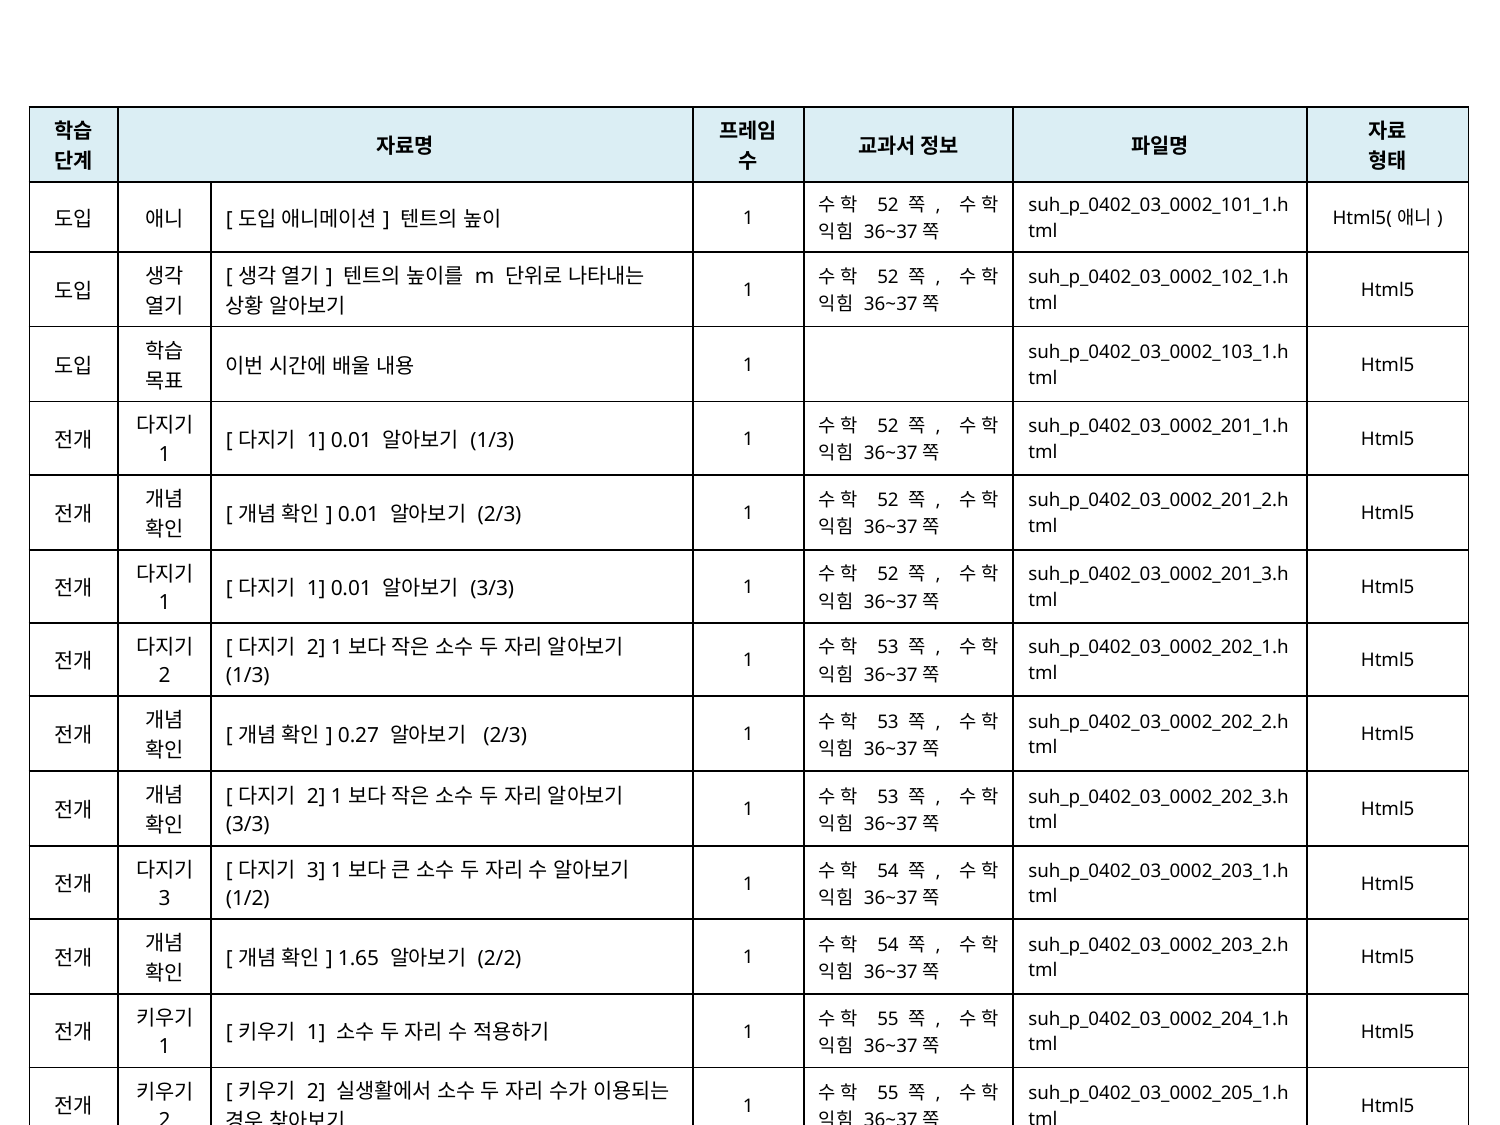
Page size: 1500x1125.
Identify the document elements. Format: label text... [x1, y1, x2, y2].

table_cell 다지기 1 [119, 551, 210, 622]
table_cell 1 [694, 624, 803, 695]
table_cell 수학 53쪽, 수학 익힘 36~37쪽 [805, 624, 1012, 695]
table_cell 1 [694, 476, 803, 549]
table_cell 다지기 2 [119, 624, 210, 695]
table_header 자료 형태 [1308, 108, 1468, 181]
table_cell [다지기 2] 1보다 작은 소수 두 자리 알아보기 (3/3) [212, 772, 692, 845]
table_cell [개념 확인] 0.27 알아보기 (2/3) [212, 697, 692, 770]
table_cell 다지기 1 [119, 402, 210, 474]
table_cell suh_p_0402_03_0002_204_1.html [1014, 995, 1306, 1067]
table_cell suh_p_0402_03_0002_202_1.html [1014, 624, 1306, 695]
table_header 프레임 수 [694, 108, 803, 181]
table_cell 수학 54쪽, 수학 익힘 36~37쪽 [805, 847, 1012, 918]
table_cell 1 [694, 253, 803, 326]
table_cell 1 [694, 920, 803, 993]
table_cell 1 [694, 1068, 803, 1125]
table_cell suh_p_0402_03_0002_201_1.html [1014, 402, 1306, 474]
table_cell 1 [694, 772, 803, 845]
table_cell 수학 52쪽, 수학 익힘 36~37쪽 [805, 476, 1012, 549]
table_cell 전개 [30, 847, 117, 918]
table_cell 애니 [119, 183, 210, 251]
table_cell [다지기 1] 0.01 알아보기 (1/3) [212, 402, 692, 474]
table_cell 수학 54쪽, 수학 익힘 36~37쪽 [805, 920, 1012, 993]
table_cell 수학 55쪽, 수학 익힘 36~37쪽 [805, 1068, 1012, 1125]
table_cell [도입 애니메이션] 텐트의 높이 [212, 183, 692, 251]
table_cell 전개 [30, 995, 117, 1067]
table_cell 수학 52쪽, 수학 익힘 36~37쪽 [805, 551, 1012, 622]
table_cell 개념 확인 [119, 697, 210, 770]
table_cell suh_p_0402_03_0002_201_3.html [1014, 551, 1306, 622]
table_cell Html5 [1308, 327, 1468, 401]
table_cell 전개 [30, 624, 117, 695]
table_cell 수학 52쪽, 수학 익힘 36~37쪽 [805, 253, 1012, 326]
table_cell suh_p_0402_03_0002_201_2.html [1014, 476, 1306, 549]
table_cell 도입 [30, 253, 117, 326]
table_cell 전개 [30, 476, 117, 549]
table_header 학습 단계 [30, 108, 117, 181]
table_cell [개념 확인] 0.01 알아보기 (2/3) [212, 476, 692, 549]
table_cell 수학 52쪽, 수학 익힘 36~37쪽 [805, 402, 1012, 474]
table_cell suh_p_0402_03_0002_102_1.html [1014, 253, 1306, 326]
table_cell 이번 시간에 배울 내용 [212, 327, 692, 401]
table_cell 1 [694, 327, 803, 401]
table_cell Html5 [1308, 920, 1468, 993]
table_cell [다지기 2] 1보다 작은 소수 두 자리 알아보기 (1/3) [212, 624, 692, 695]
table_cell 도입 [30, 327, 117, 401]
table_header 파일명 [1014, 108, 1306, 181]
table_cell 전개 [30, 920, 117, 993]
table_cell Html5 [1308, 697, 1468, 770]
table_cell Html5 [1308, 772, 1468, 845]
table_cell Html5 [1308, 402, 1468, 474]
table_cell Html5 [1308, 624, 1468, 695]
table_cell 1 [694, 995, 803, 1067]
table_cell [키우기 1] 소수 두 자리 수 적용하기 [212, 995, 692, 1067]
table_cell 키우기 1 [119, 995, 210, 1067]
table_header 자료명 [119, 108, 692, 181]
table_cell 수학 55쪽, 수학 익힘 36~37쪽 [805, 995, 1012, 1067]
table_cell [개념 확인] 1.65 알아보기 (2/2) [212, 920, 692, 993]
table_cell 학습 목표 [119, 327, 210, 401]
table_cell [다지기 3] 1보다 큰 소수 두 자리 수 알아보기 (1/2) [212, 847, 692, 918]
table_cell Html5 [1308, 253, 1468, 326]
table_cell 전개 [30, 772, 117, 845]
table_cell suh_p_0402_03_0002_203_1.html [1014, 847, 1306, 918]
table_cell suh_p_0402_03_0002_101_1.html [1014, 183, 1306, 251]
table_cell 개념 확인 [119, 920, 210, 993]
table_cell Html5 [1308, 1068, 1468, 1125]
table_cell 수학 52쪽, 수학 익힘 36~37쪽 [805, 183, 1012, 251]
table_cell 수학 53쪽, 수학 익힘 36~37쪽 [805, 697, 1012, 770]
table_cell 다지기 3 [119, 847, 210, 918]
table_cell Html5 [1308, 847, 1468, 918]
table_cell 수학 53쪽, 수학 익힘 36~37쪽 [805, 772, 1012, 845]
table_cell 1 [694, 697, 803, 770]
table_cell Html5 [1308, 551, 1468, 622]
table_cell [생각 열기] 텐트의 높이를 m 단위로 나타내는 상황 알아보기 [212, 253, 692, 326]
table_cell 도입 [30, 183, 117, 251]
table_cell 전개 [30, 697, 117, 770]
table_cell 키우기 2 [119, 1068, 210, 1125]
table_cell 1 [694, 847, 803, 918]
table_cell 개념 확인 [119, 772, 210, 845]
table_cell 전개 [30, 1068, 117, 1125]
table_cell 전개 [30, 402, 117, 474]
table_cell [805, 327, 1012, 401]
table_cell suh_p_0402_03_0002_103_1.html [1014, 327, 1306, 401]
table_cell 생각 열기 [119, 253, 210, 326]
table_cell Html5(애니) [1308, 183, 1468, 251]
table_cell suh_p_0402_03_0002_202_3.html [1014, 772, 1306, 845]
table_cell suh_p_0402_03_0002_203_2.html [1014, 920, 1306, 993]
table_cell [키우기 2] 실생활에서 소수 두 자리 수가 이용되는 경우 찾아보기 [212, 1068, 692, 1125]
table_cell 1 [694, 183, 803, 251]
table_cell [다지기 1] 0.01 알아보기 (3/3) [212, 551, 692, 622]
table_cell 1 [694, 551, 803, 622]
table_cell suh_p_0402_03_0002_202_2.html [1014, 697, 1306, 770]
table_header 교과서 정보 [805, 108, 1012, 181]
table_cell 1 [694, 402, 803, 474]
table_cell Html5 [1308, 476, 1468, 549]
table_cell 개념 확인 [119, 476, 210, 549]
table_cell 전개 [30, 551, 117, 622]
table_cell suh_p_0402_03_0002_205_1.html [1014, 1068, 1306, 1125]
table_cell Html5 [1308, 995, 1468, 1067]
